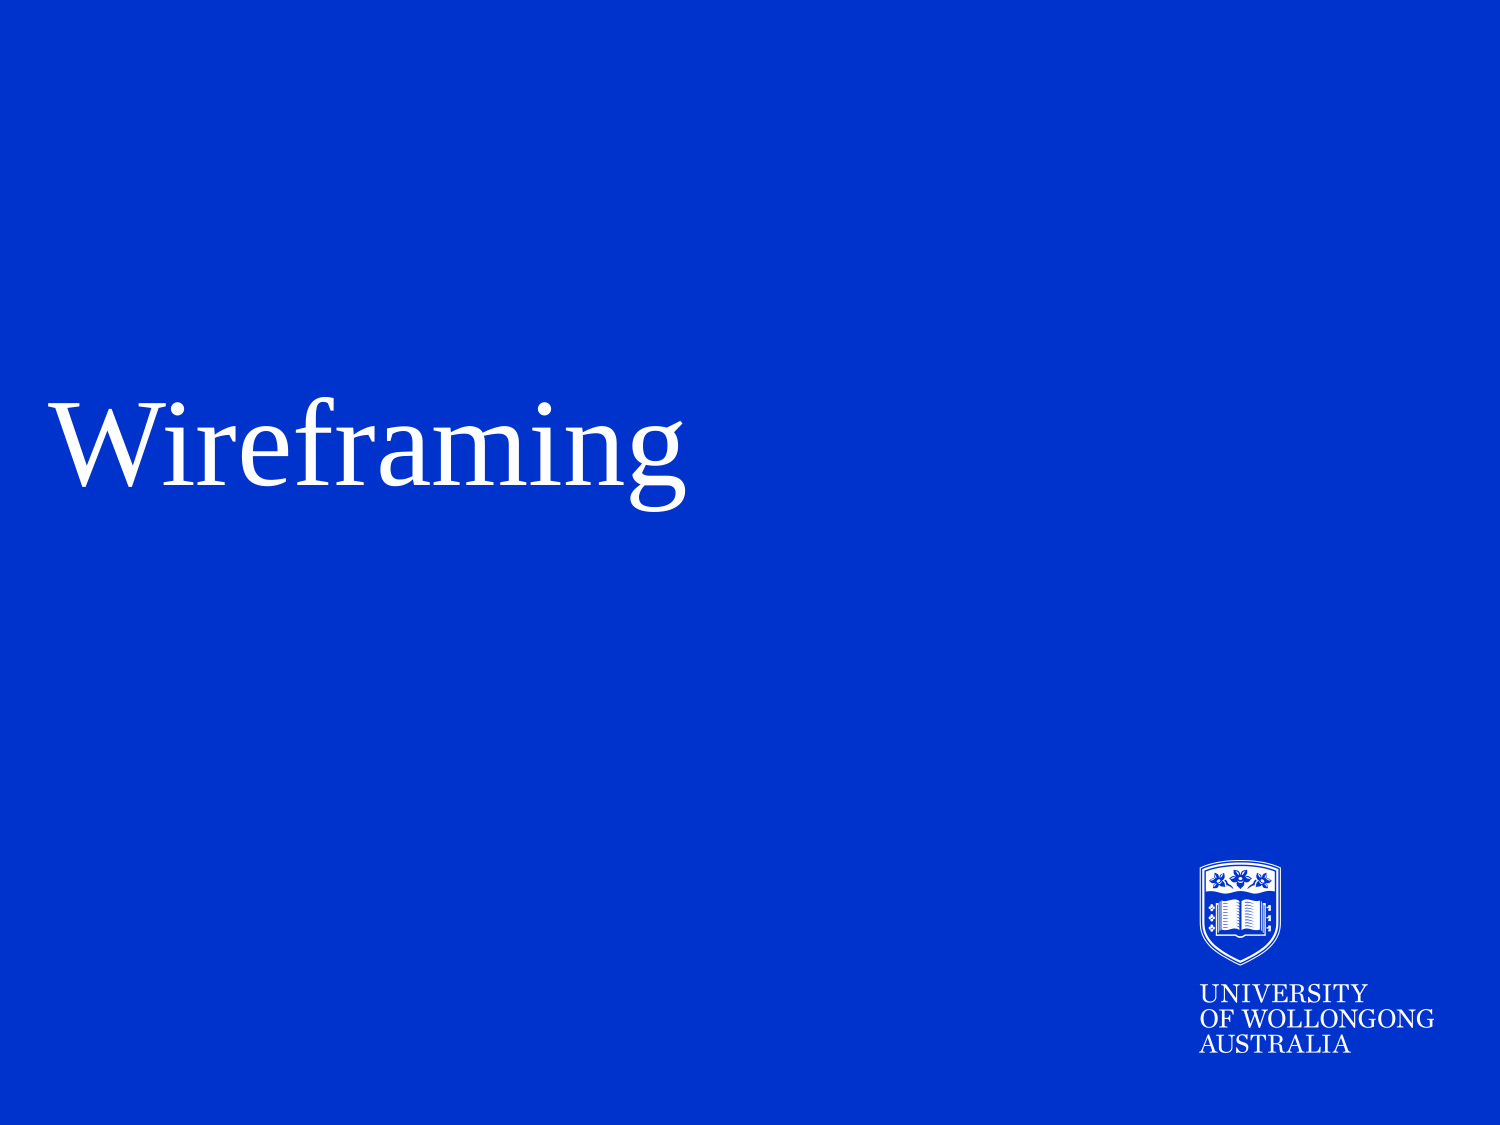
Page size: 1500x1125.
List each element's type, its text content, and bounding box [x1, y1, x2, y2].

picture [1199, 860, 1434, 1053]
list Wireframing [48, 389, 982, 762]
